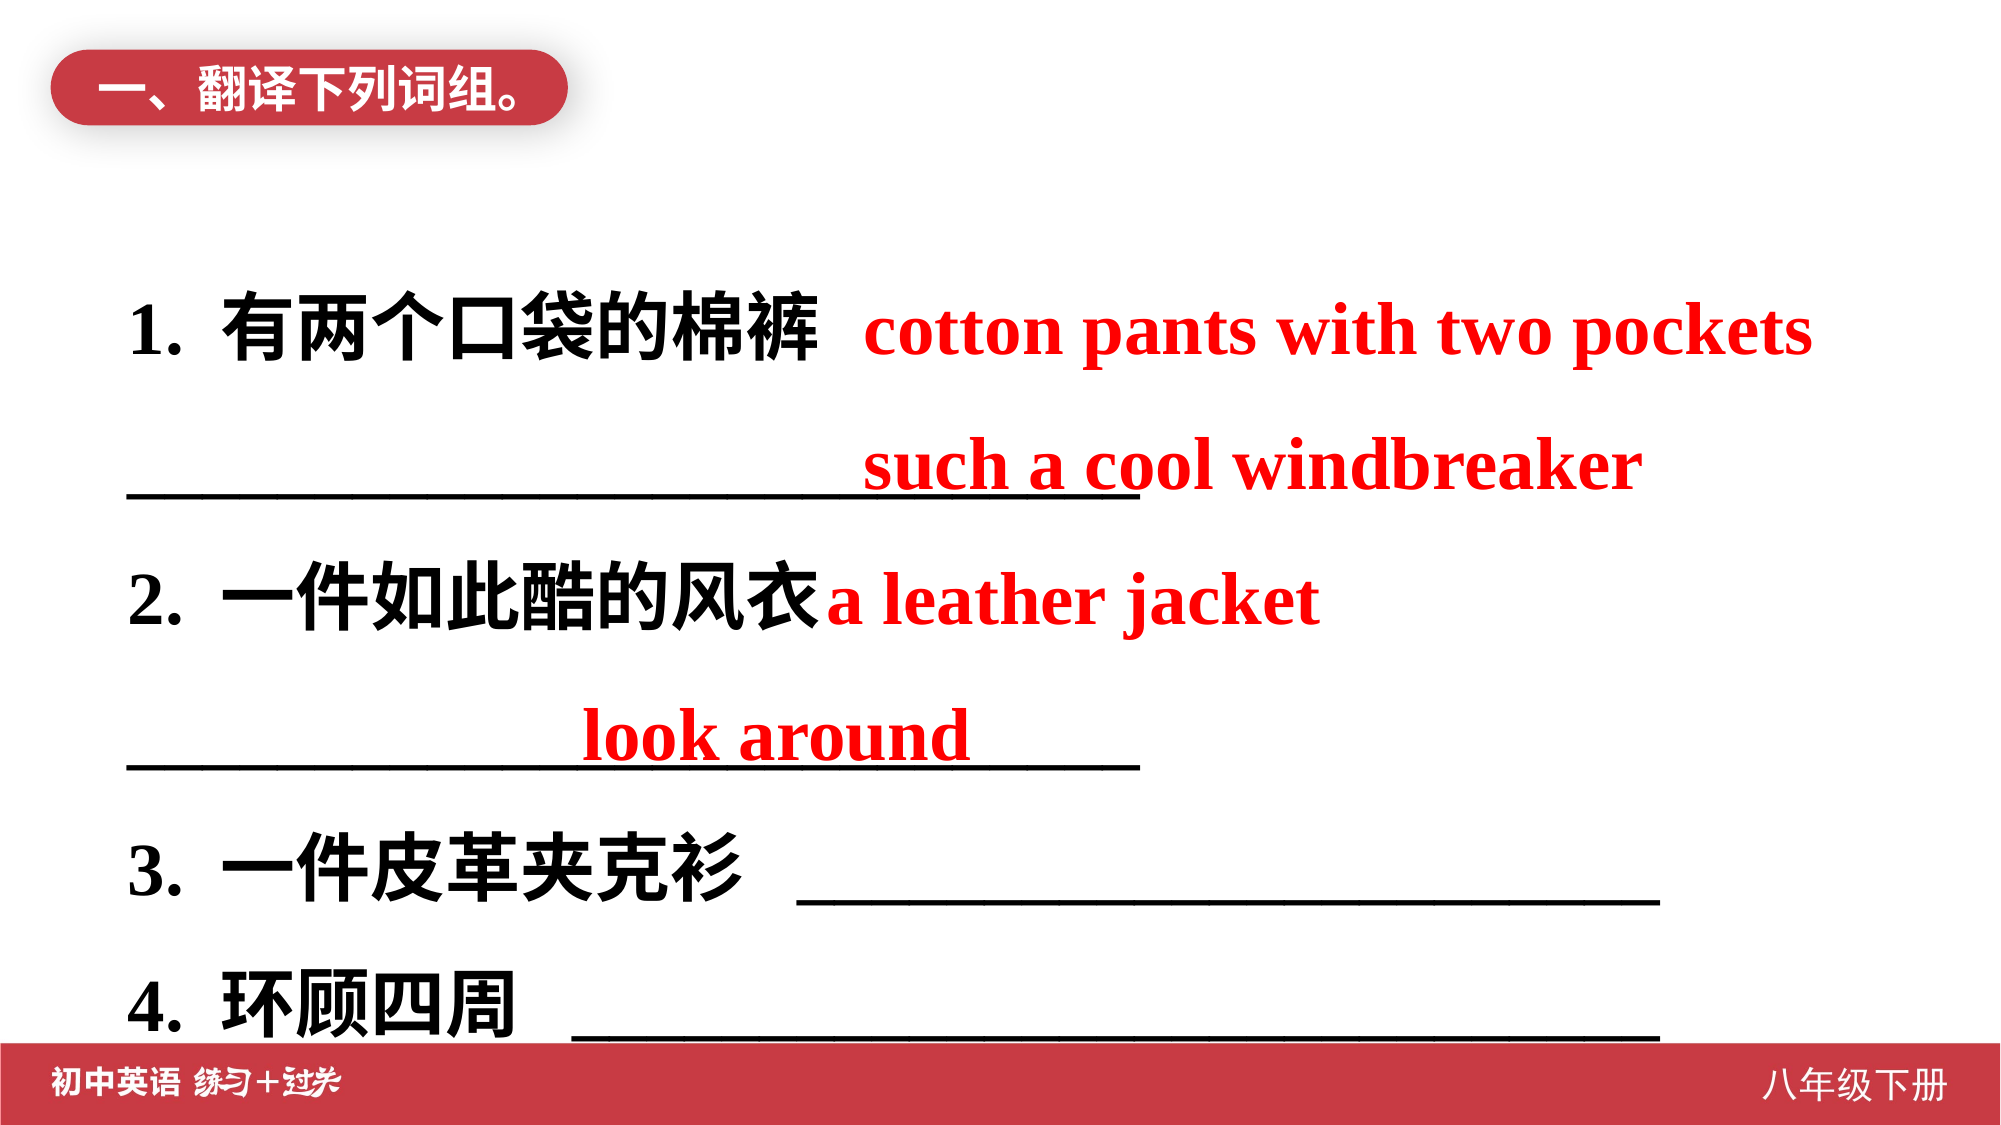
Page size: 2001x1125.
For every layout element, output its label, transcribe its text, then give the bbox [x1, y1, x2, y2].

text_box [49, 48, 541, 127]
text_box cotton pants with two pockets such a cool windbreaker a leather jacket look around [567, 226, 1847, 783]
text_box 1. 有两个口袋的棉裤 ___________________________ 2. 一件如此酷的风衣 ___________________________ 3. 一件皮革夹克衫 _______________________ 4. 环顾四周 _____________________________ [112, 226, 1889, 1054]
text_box 一、翻译下列词组。 [82, 49, 568, 125]
picture [0, 0, 2001, 1125]
